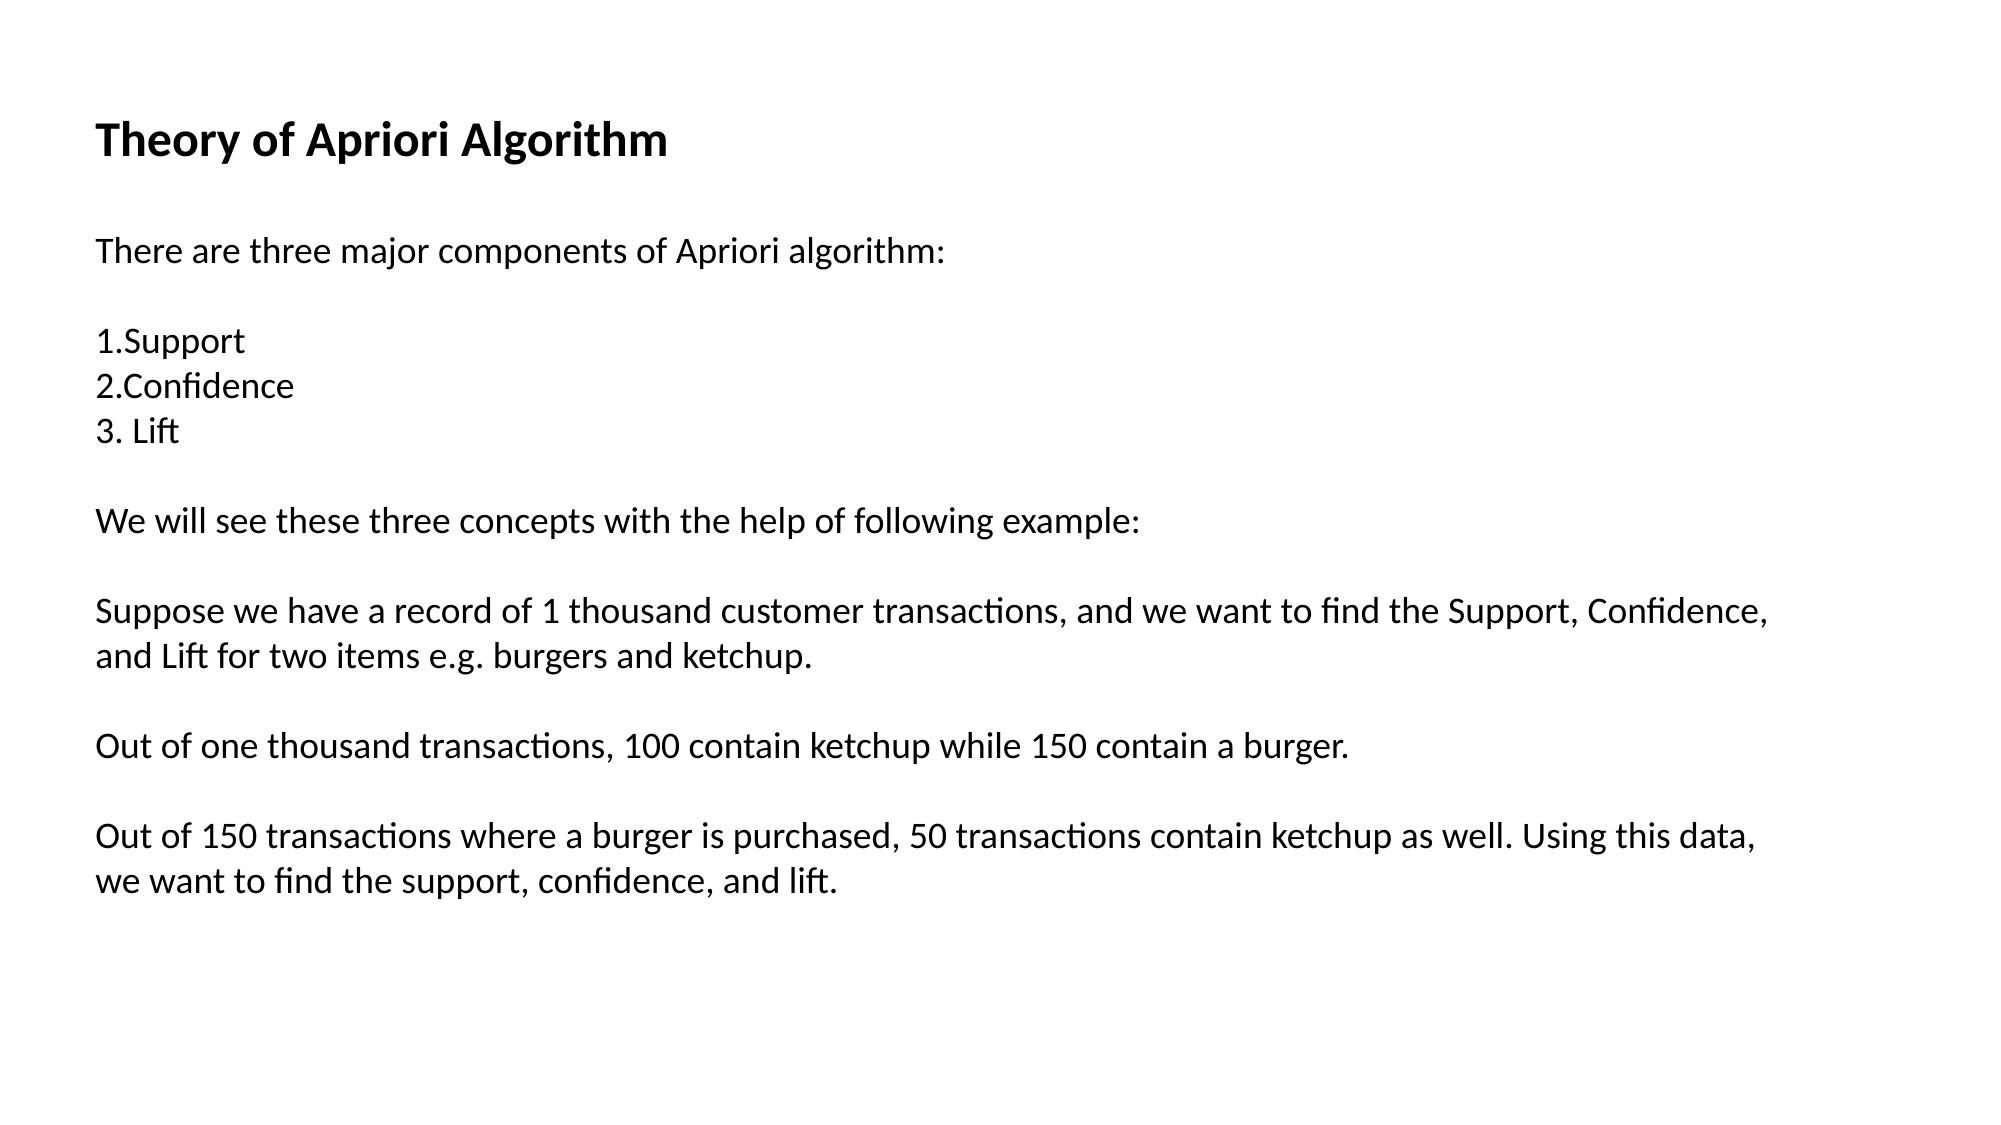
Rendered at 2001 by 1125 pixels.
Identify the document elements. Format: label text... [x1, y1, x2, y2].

text_box Theory of Apriori Algorithm There are three major components of Apriori algorithm: 1.Support 2.Confidence 3. Lift We will see these three concepts with the help of following example: Suppose we have a record of 1 thousand customer transactions, and we want to find the Support, Confidence, and Lift for two items e.g. burgers and ketchup. Out of one thousand transactions, 100 contain ketchup while 150 contain a burger. Out of 150 transactions where a burger is purchased, 50 transactions contain ketchup as well. Using this data, we want to find the support, confidence, and lift. [80, 53, 1796, 954]
